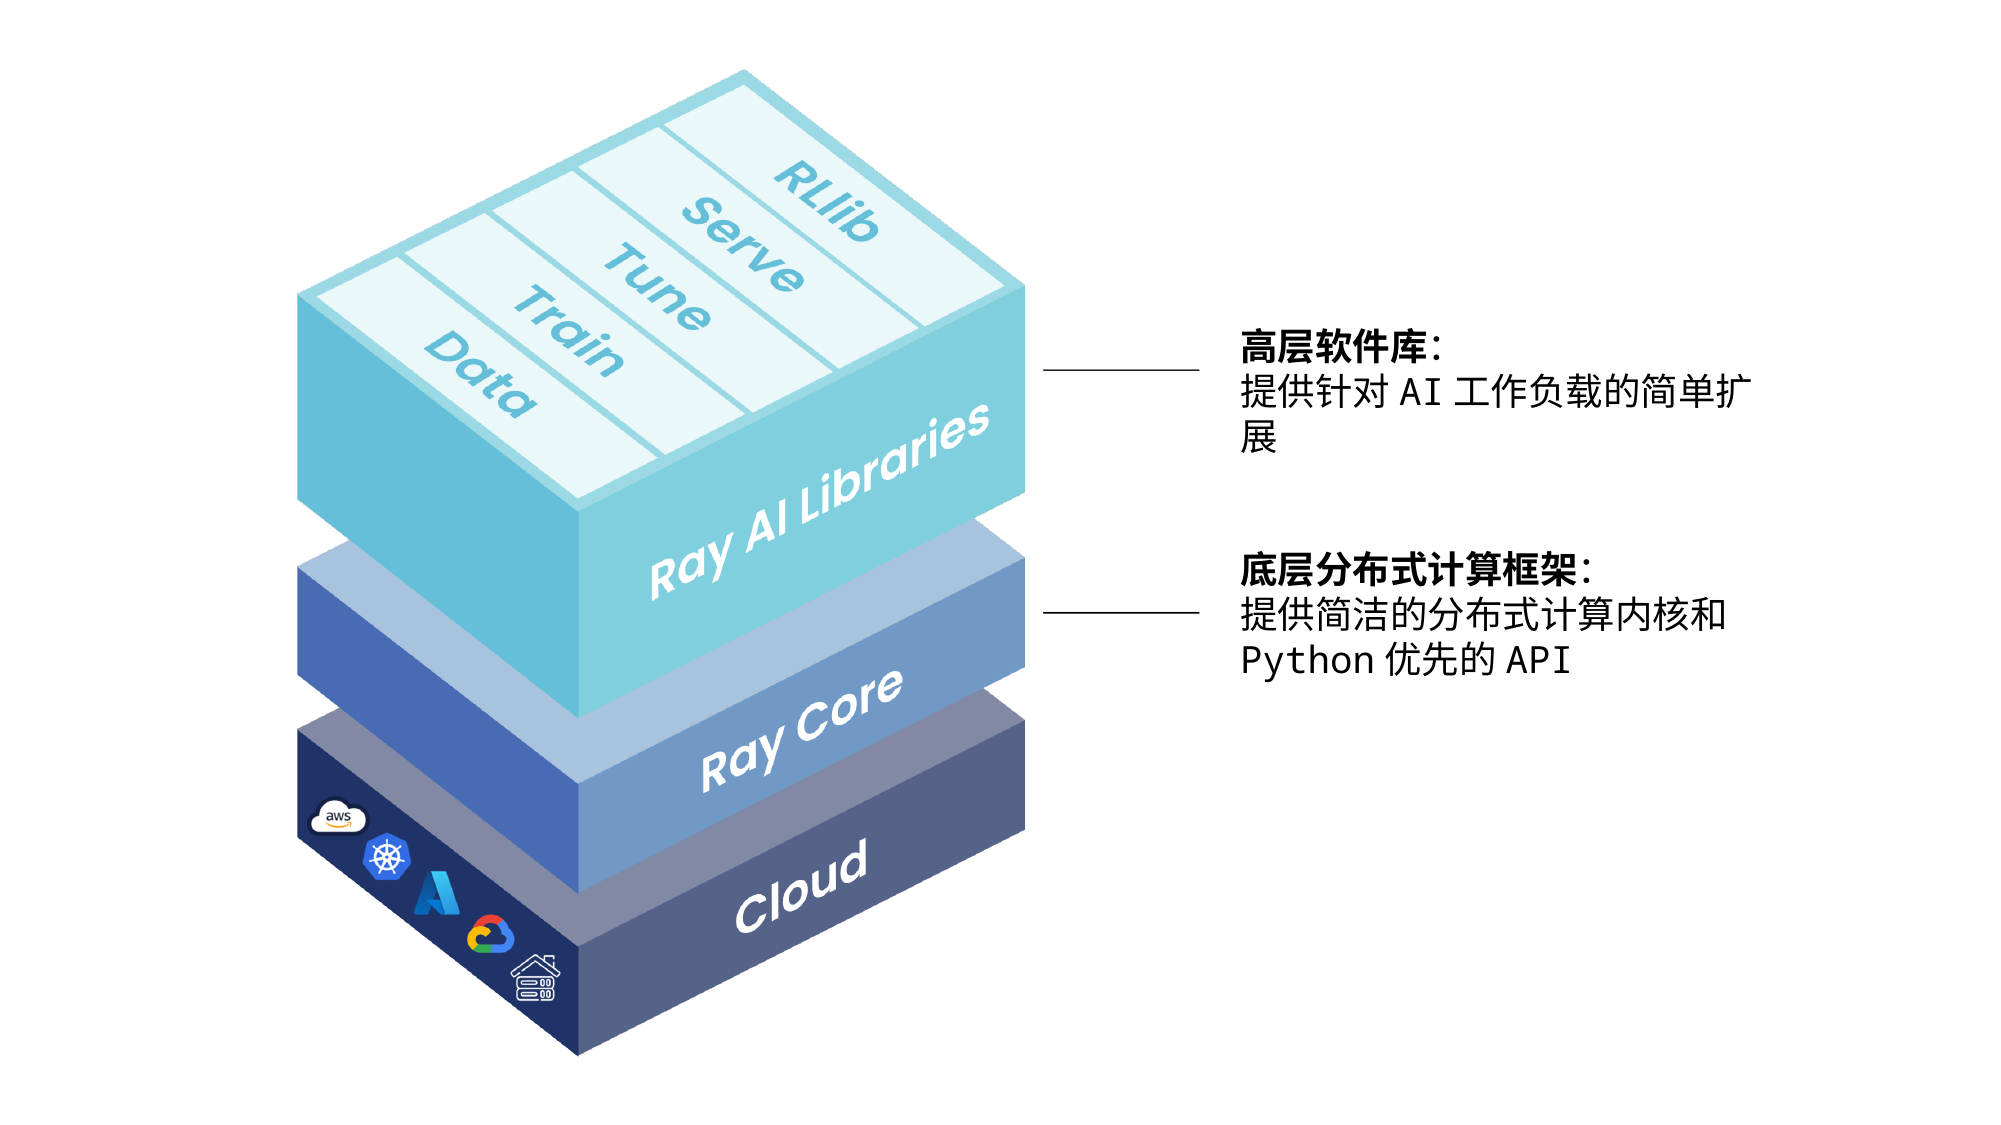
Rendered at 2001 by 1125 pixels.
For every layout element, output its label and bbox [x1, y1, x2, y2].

text_box [296, 68, 1797, 1057]
